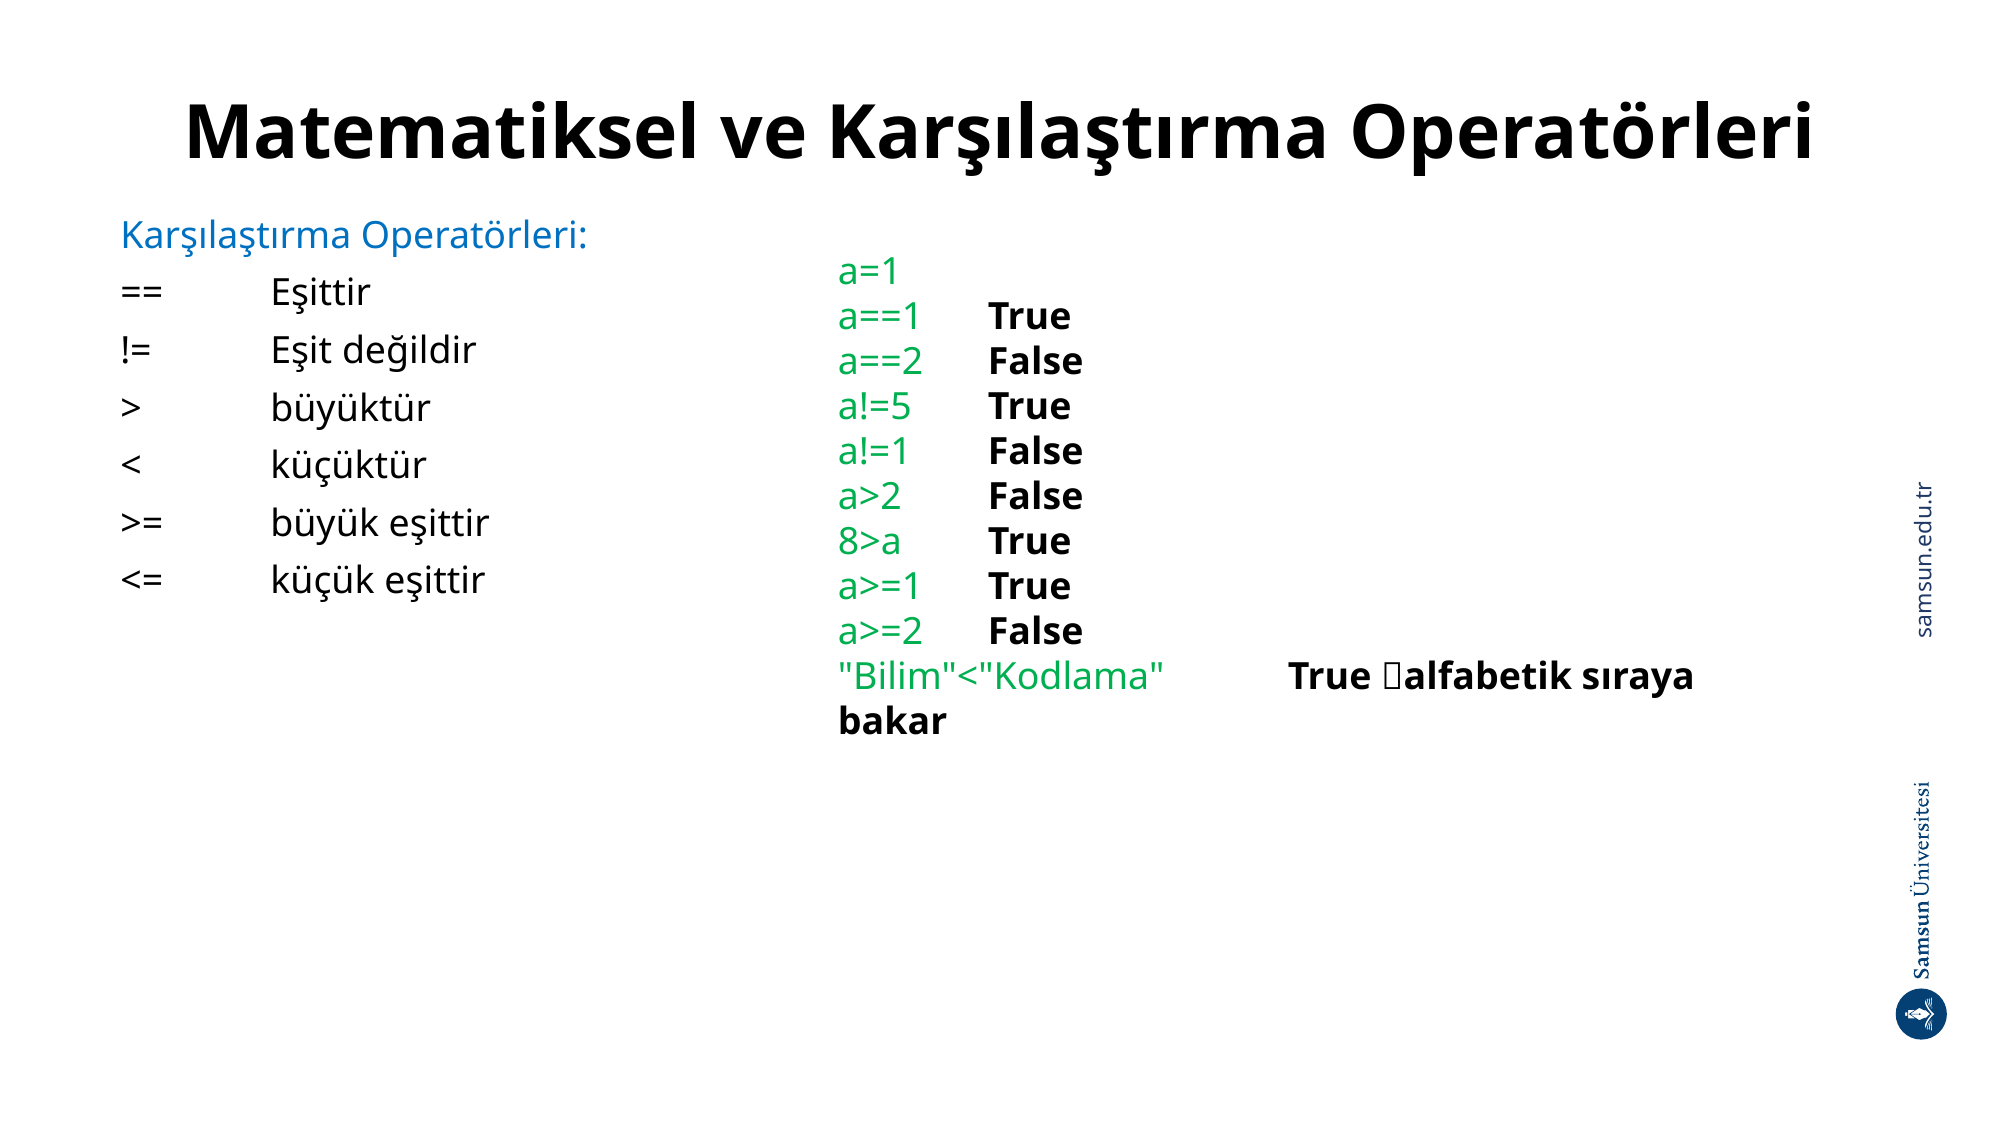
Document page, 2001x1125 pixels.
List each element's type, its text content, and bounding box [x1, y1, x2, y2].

title Matematiksel ve Karşılaştırma Operatörleri [105, 52, 1895, 204]
text_box Karşılaştırma Operatörleri: == Eşittir != Eşit değildir > büyüktür < küçüktür >= büyük eşittir <= küçük eşittir [105, 203, 691, 1046]
text_box a=1 a==1 True a==2 False a!=5 True a!=1 False a>2 False 8>a True a>=1 True a>=2 False "Bilim"<"Kodlama" True alfabetik sıraya bakar [823, 239, 1824, 750]
